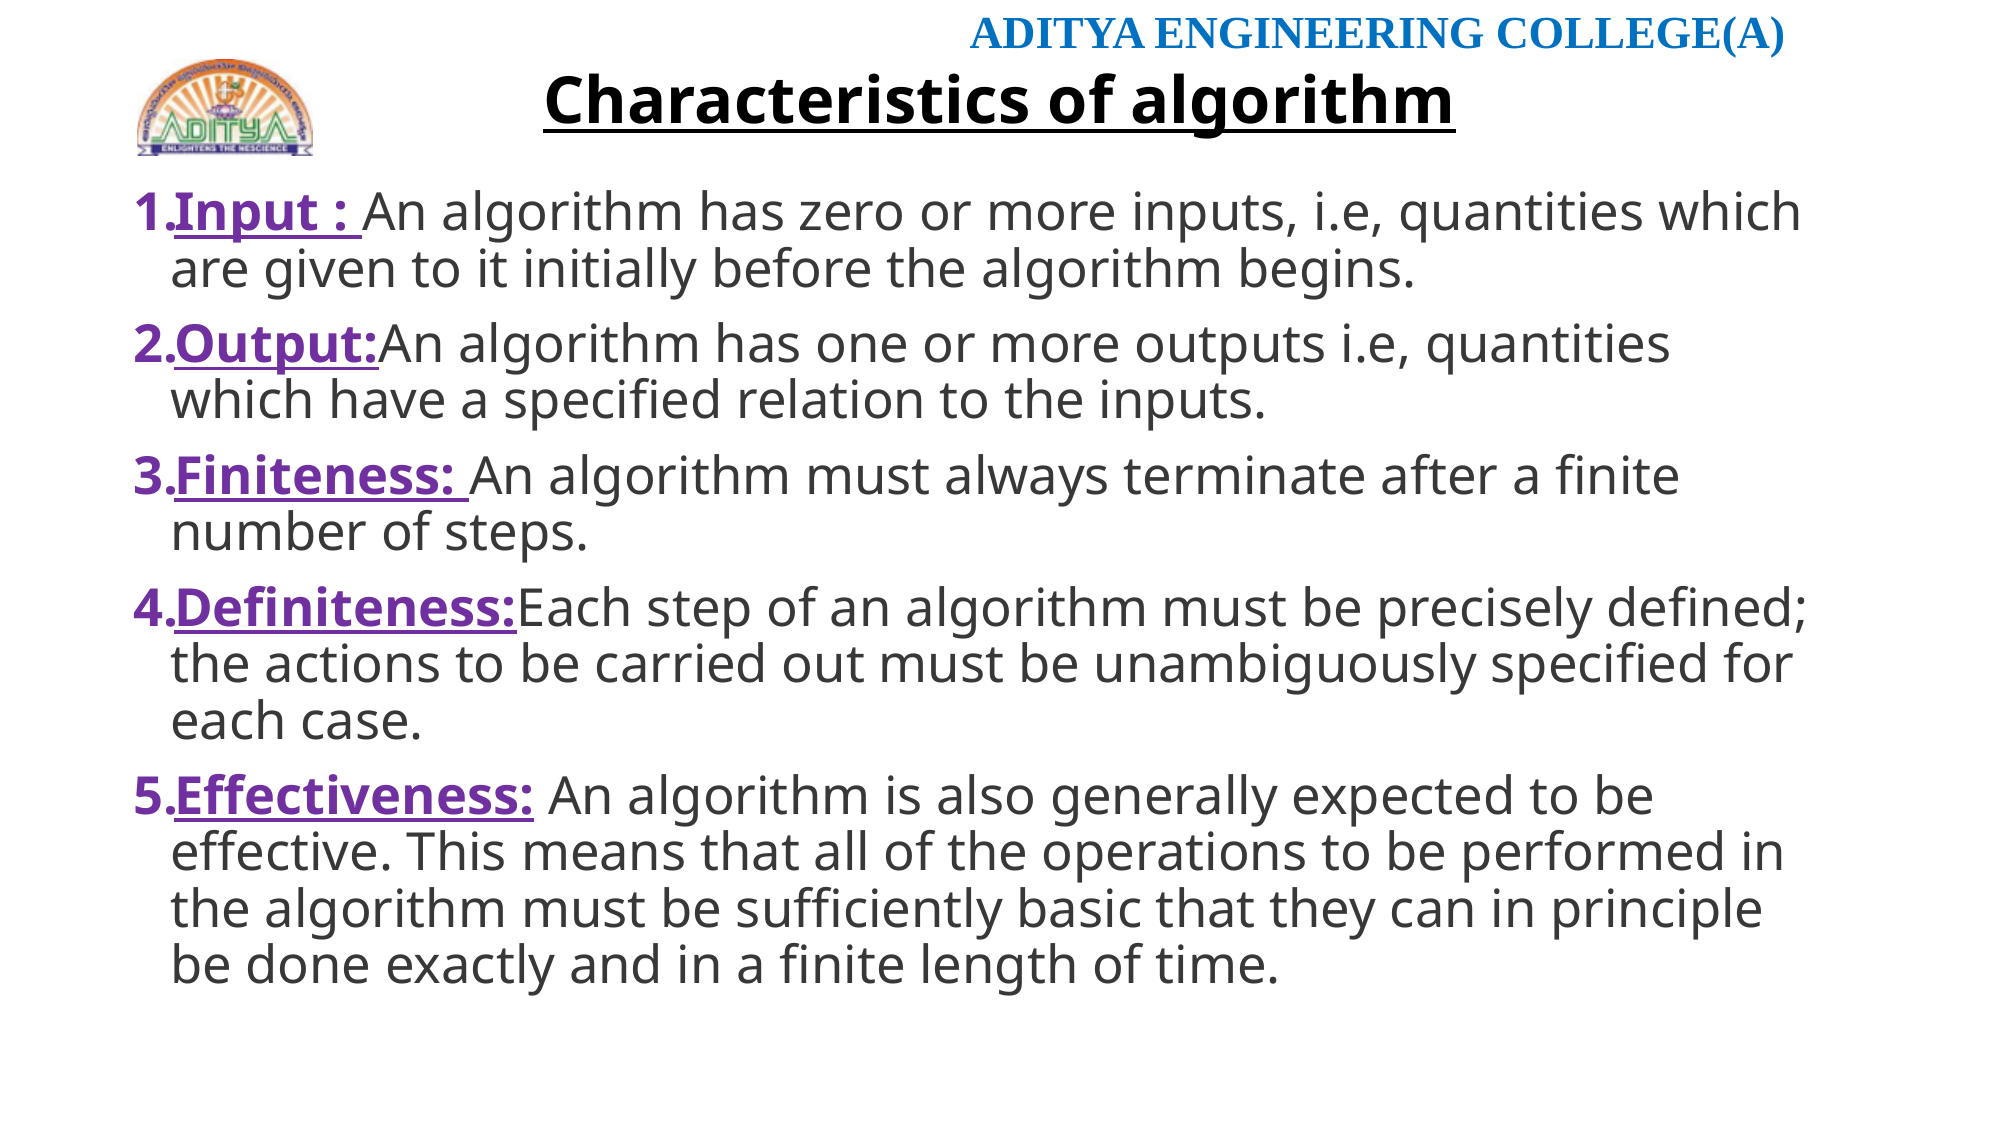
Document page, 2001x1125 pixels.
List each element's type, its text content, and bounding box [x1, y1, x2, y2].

list Input : An algorithm has zero or more inputs, i.e, quantities which are given to it initially before the algorithm begins. Output:An algorithm has one or more outputs i.e, quantities which have a specified relation to the inputs. Finiteness: An algorithm must always terminate after a finite number of steps. Definiteness:Each step of an algorithm must be precisely defined; the actions to be carried out must be unambiguously specified for each case. Effectiveness: An algorithm is also generally expected to be effective. This means that all of the operations to be performed in the algorithm must be sufficiently basic that they can in principle be done exactly and in a finite length of time. [118, 178, 1844, 1004]
title Characteristics of algorithm [137, 59, 1863, 146]
picture [137, 146, 313, 156]
